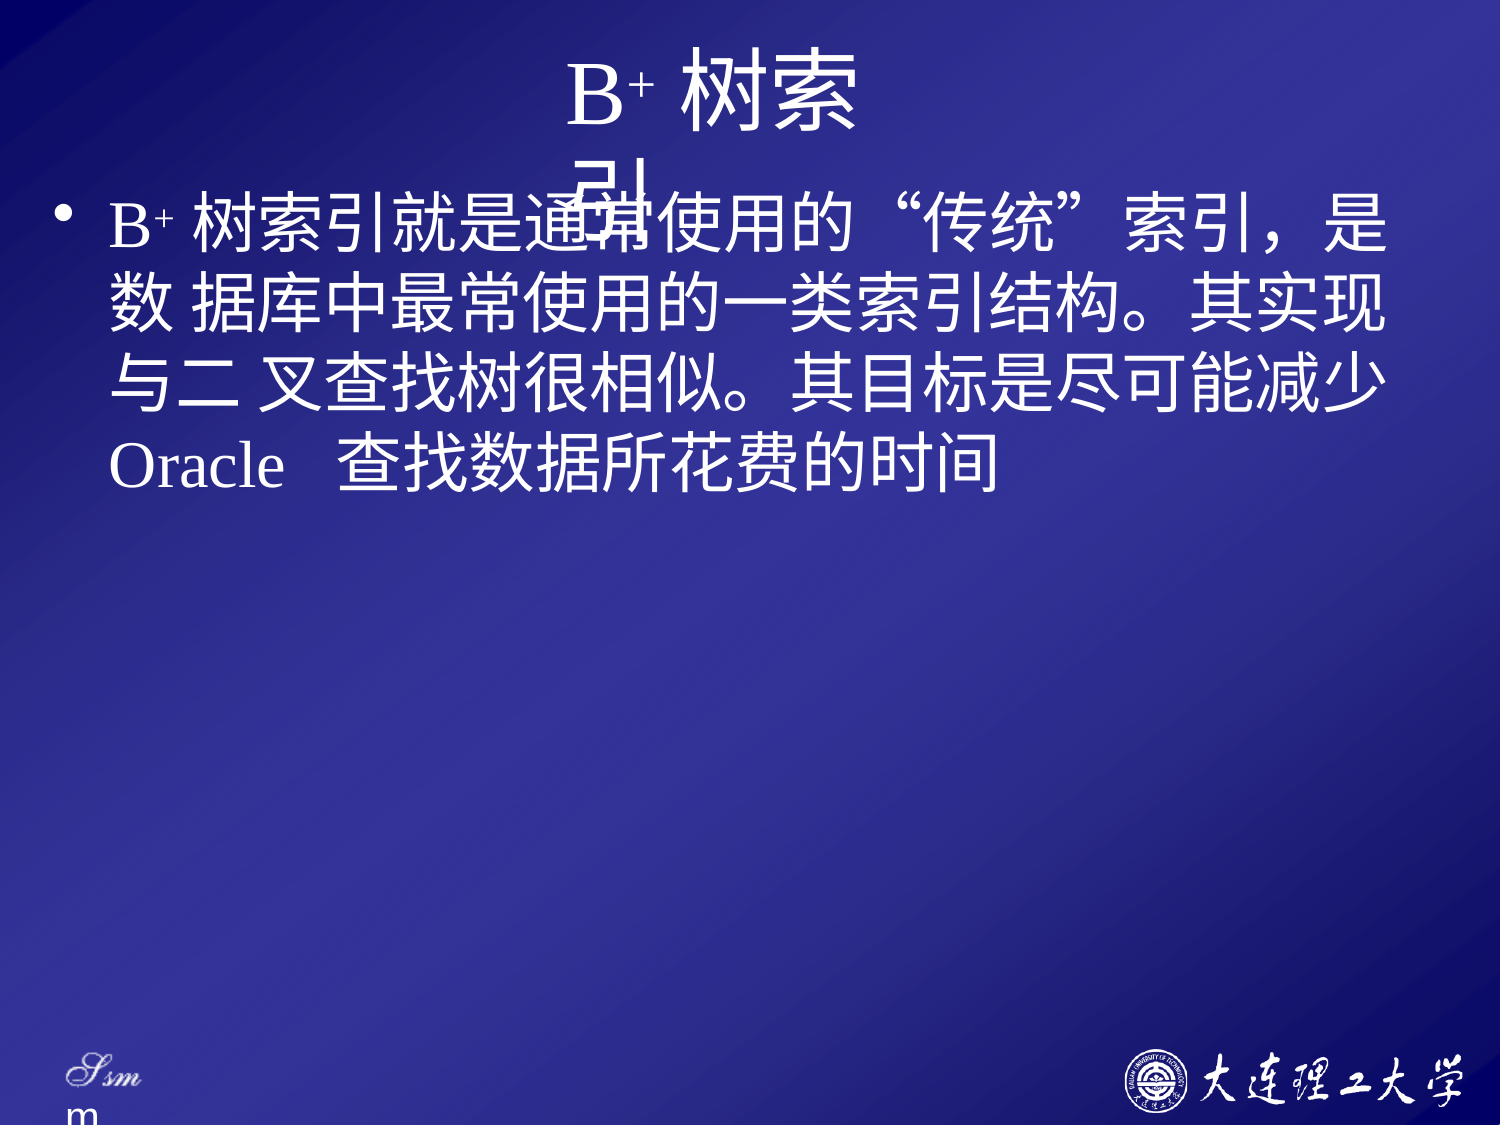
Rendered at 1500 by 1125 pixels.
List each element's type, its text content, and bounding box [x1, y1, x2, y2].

text_box [49, 1037, 155, 1102]
picture [0, 0, 1500, 1125]
text_box Ssm [64, 1102, 149, 1125]
title B+树索引 [561, 30, 940, 174]
text_box B+树索引就是通常使用的“传统”索引，是数 据库中最常使用的一类索引结构。其实现与二 叉查找树很相似。其目标是尽可能减少Oracle 查找数据所花费的时间 [48, 174, 1448, 501]
